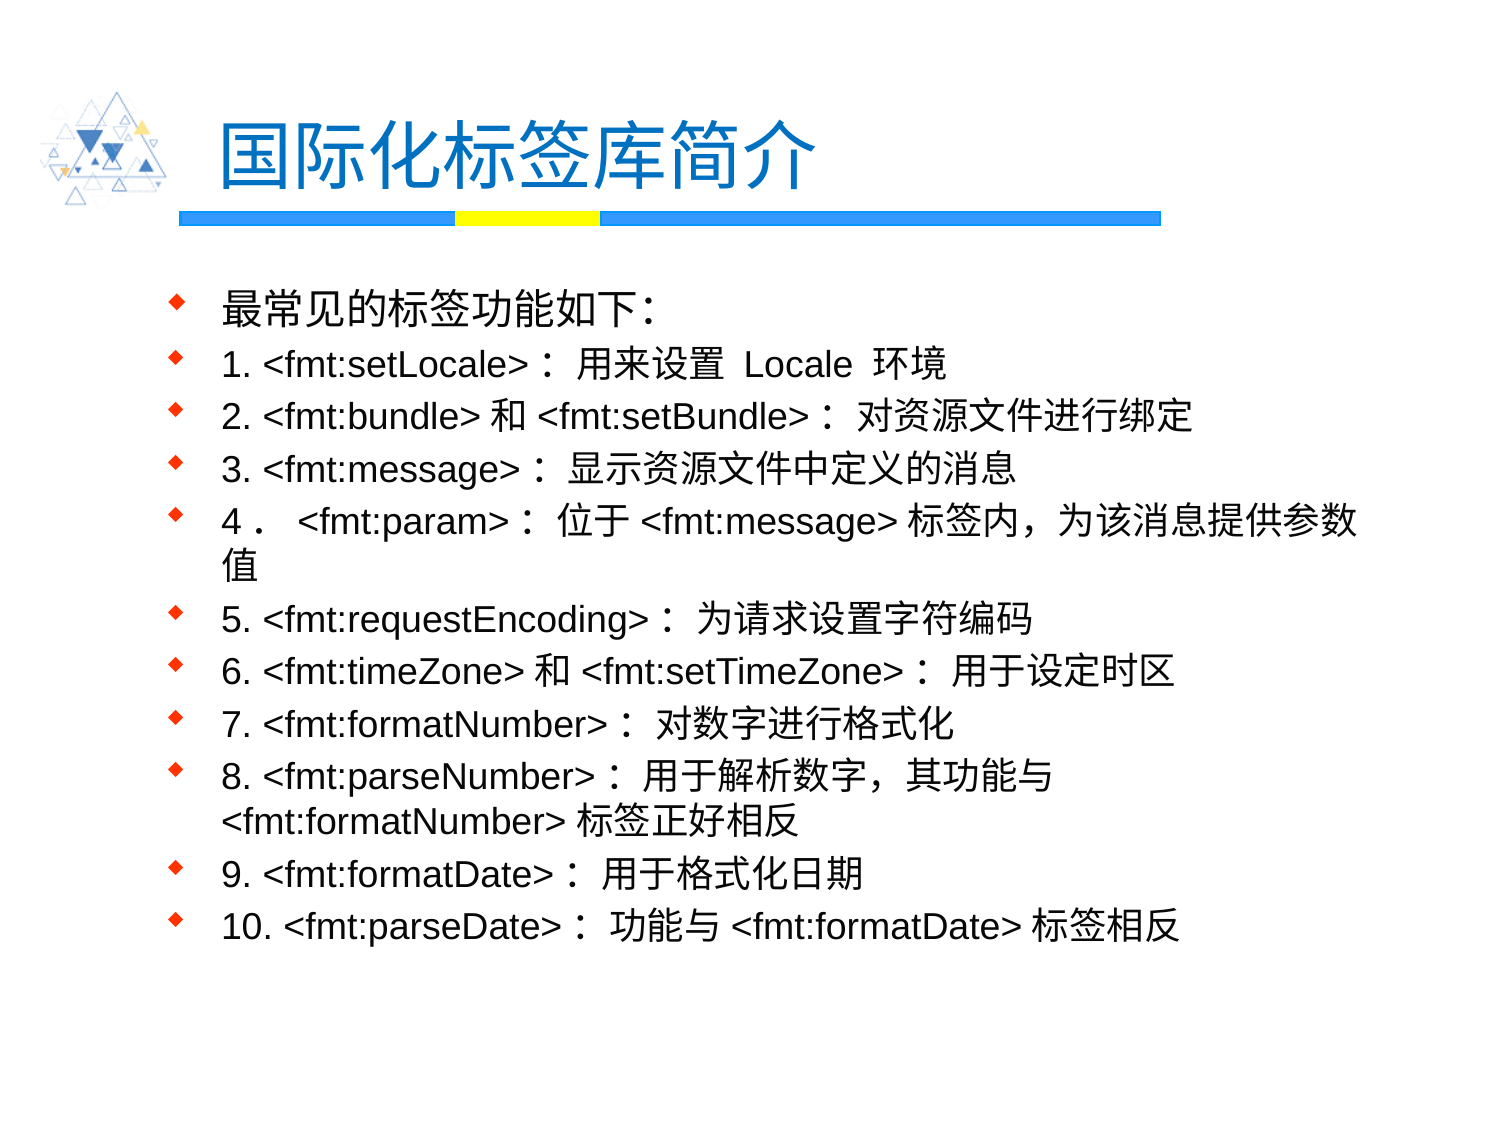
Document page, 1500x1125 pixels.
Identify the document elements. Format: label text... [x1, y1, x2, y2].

picture [40, 87, 171, 210]
title 国际化标签库简介 [202, 96, 954, 210]
list 最常见的标签功能如下： 1. <fmt:setLocale>：用来设置 Locale 环境 2. <fmt:bundle>和<fmt:setBundle>：对资源文件进行绑定 3. <fmt:message>：显示资源文件中定义的消息 4．<fmt:param>：位于<fmt:message>标签内，为该消息提供参数值 5. <fmt:requestEncoding>：为请求设置字符编码 6. <fmt:timeZone>和<fmt:setTimeZone>：用于设定时区 7. <fmt:formatNumber>：对数字进行格式化 8. <fmt:parseNumber>：用于解析数字，其功能与<fmt:formatNumber>标签正好相反 9. <fmt:formatDate>：用于格式化日期 10. <fmt:parseDate>：功能与<fmt:formatDate>标签相反 [149, 274, 1404, 1055]
